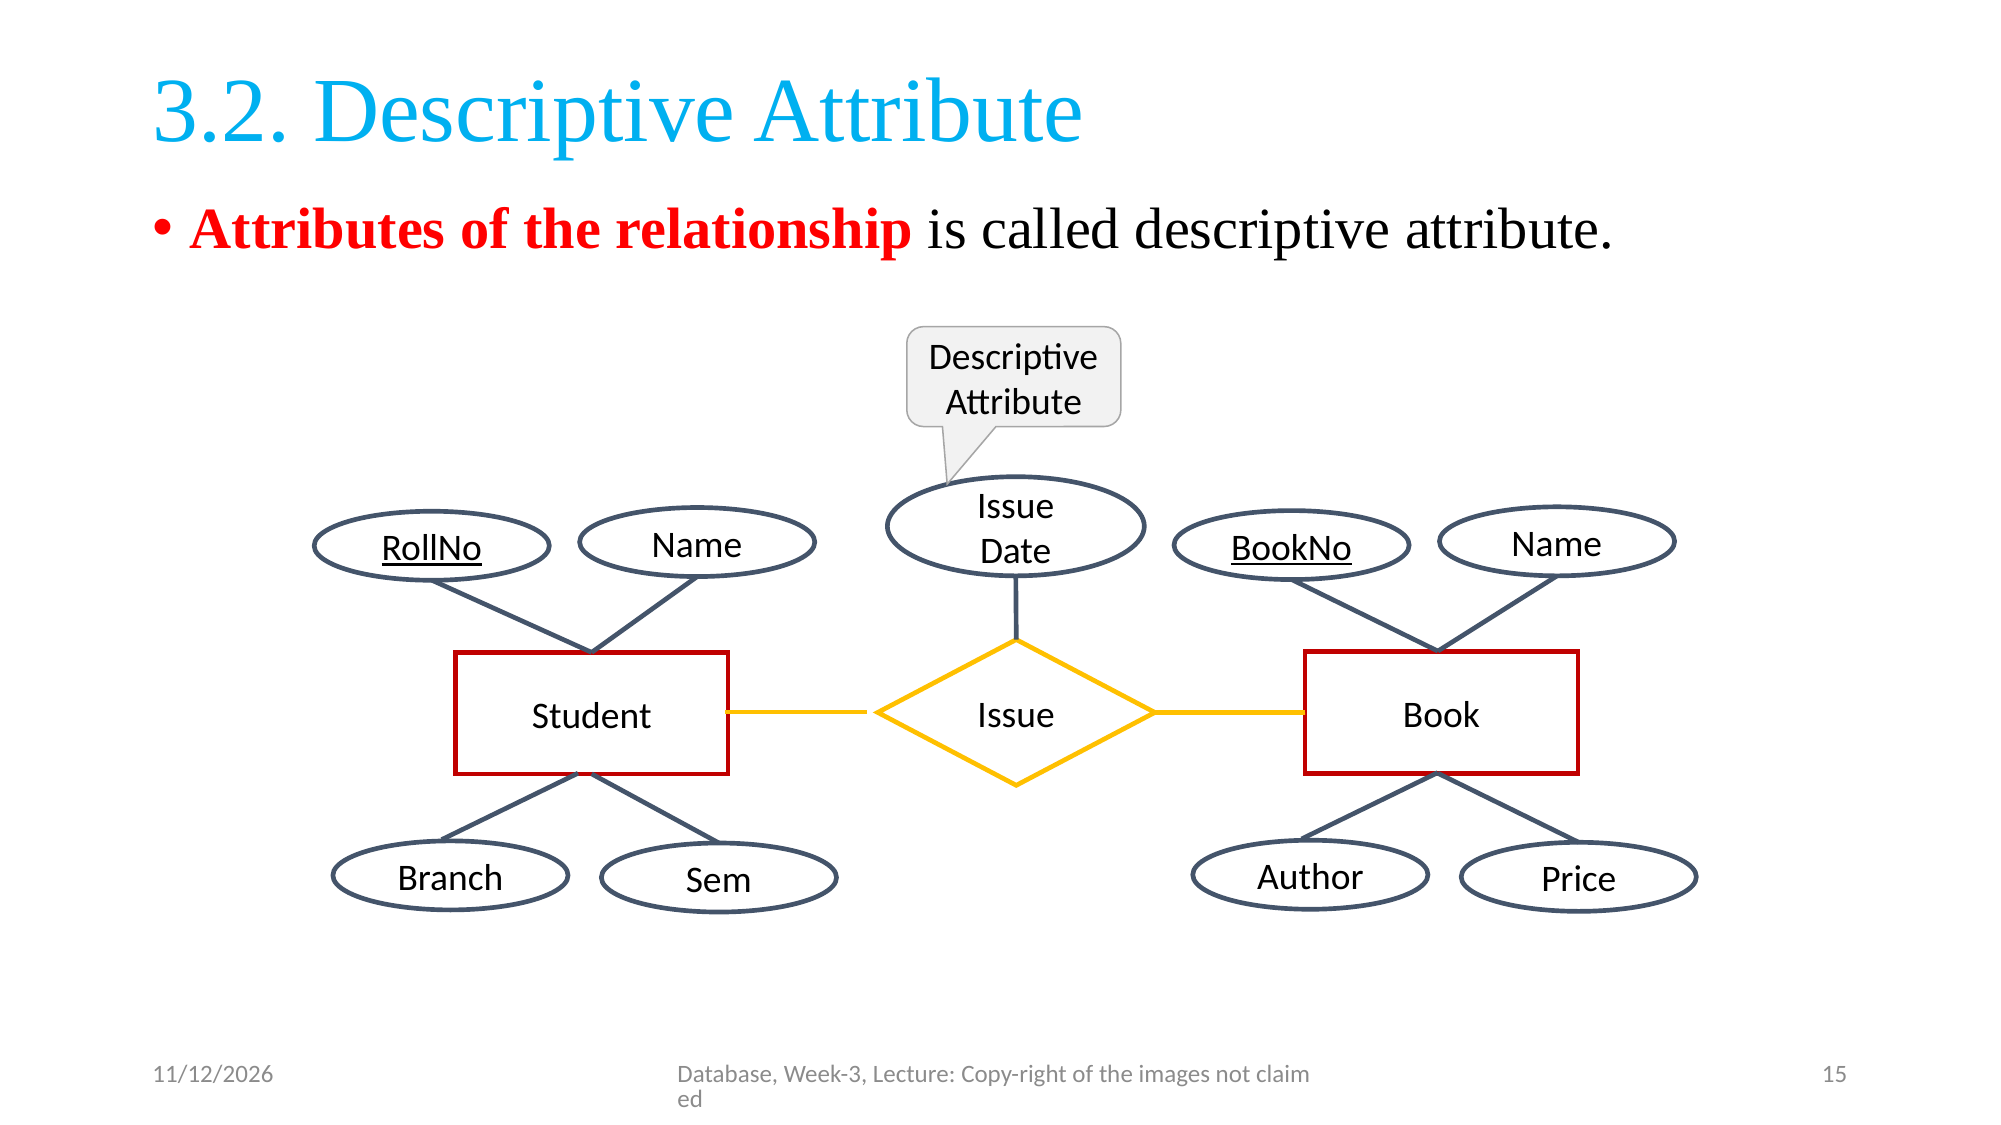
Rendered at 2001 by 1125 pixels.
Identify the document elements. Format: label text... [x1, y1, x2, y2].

text_box Issue Date [886, 475, 1146, 577]
title 3.2. Descriptive Attribute [137, 3, 1863, 190]
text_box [591, 576, 698, 653]
text_box Student [454, 651, 729, 775]
text_box Author [1191, 839, 1430, 911]
text_box Book [1304, 651, 1579, 773]
text_box Branch [331, 839, 570, 911]
text_box RollNo [313, 510, 551, 582]
text_box Issue [875, 639, 1154, 787]
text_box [591, 773, 719, 843]
text_box BookNo [1172, 509, 1411, 581]
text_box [1437, 575, 1558, 652]
footer Database, Week-3, Lecture: Copy-right of the images not claimed [662, 1043, 1338, 1103]
text_box Name [1438, 505, 1676, 577]
slide_number 15 [1412, 1043, 1863, 1103]
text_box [1291, 579, 1437, 652]
text_box Sem [600, 841, 838, 914]
text_box Descriptive Attribute [905, 325, 1122, 487]
text_box Price [1460, 841, 1698, 913]
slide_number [137, 1043, 588, 1103]
list Attributes of the relationship is called descriptive attribute. [137, 190, 2000, 1043]
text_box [1301, 772, 1438, 839]
text_box Name [578, 506, 816, 578]
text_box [1437, 773, 1579, 843]
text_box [431, 580, 591, 653]
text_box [441, 773, 578, 840]
